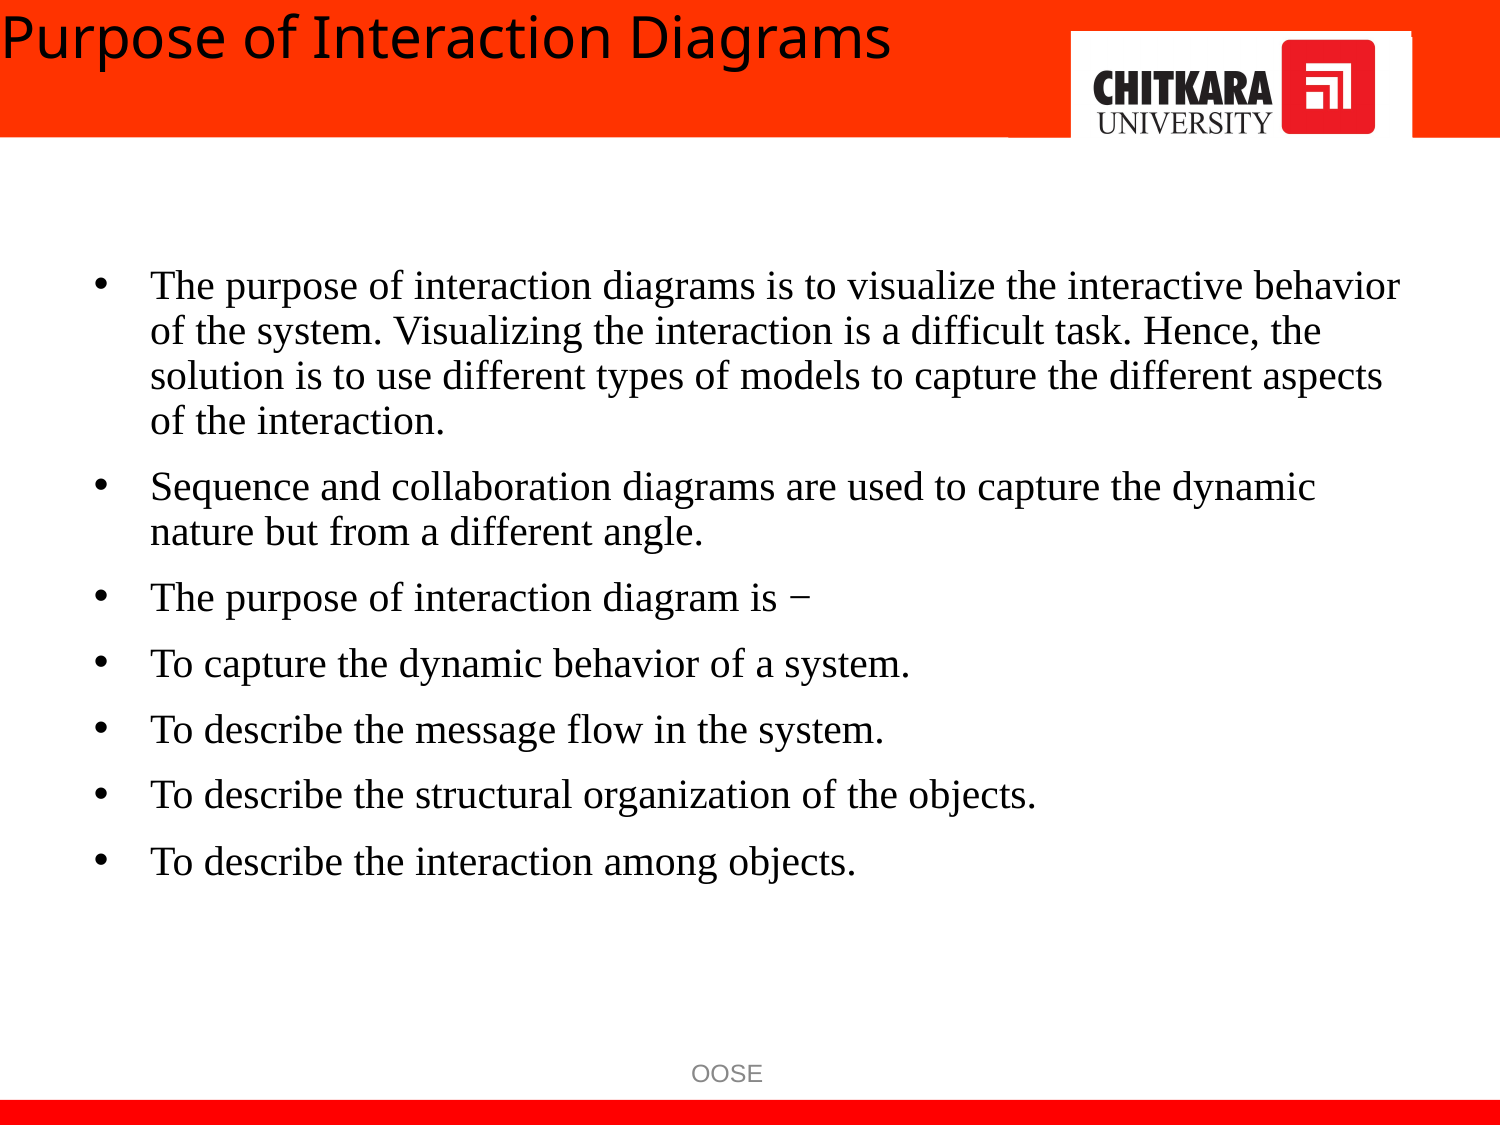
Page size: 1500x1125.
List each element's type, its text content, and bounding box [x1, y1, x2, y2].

picture [1074, 37, 1390, 138]
list The purpose of interaction diagrams is to visualize the interactive behavior of the system. Visualizing the interaction is a difficult task. Hence, the solution is to use different types of models to capture the different aspects of the interaction. Sequence and collaboration diagrams are used to capture the dynamic nature but from a different angle. The purpose of interaction diagram is − To capture the dynamic behavior of a system. To describe the message flow in the system. To describe the structural organization of the objects. To describe the interaction among objects. [75, 263, 1425, 916]
title Purpose of Interaction Diagrams [0, 0, 900, 150]
footer OOSE [57, 1042, 1425, 1103]
